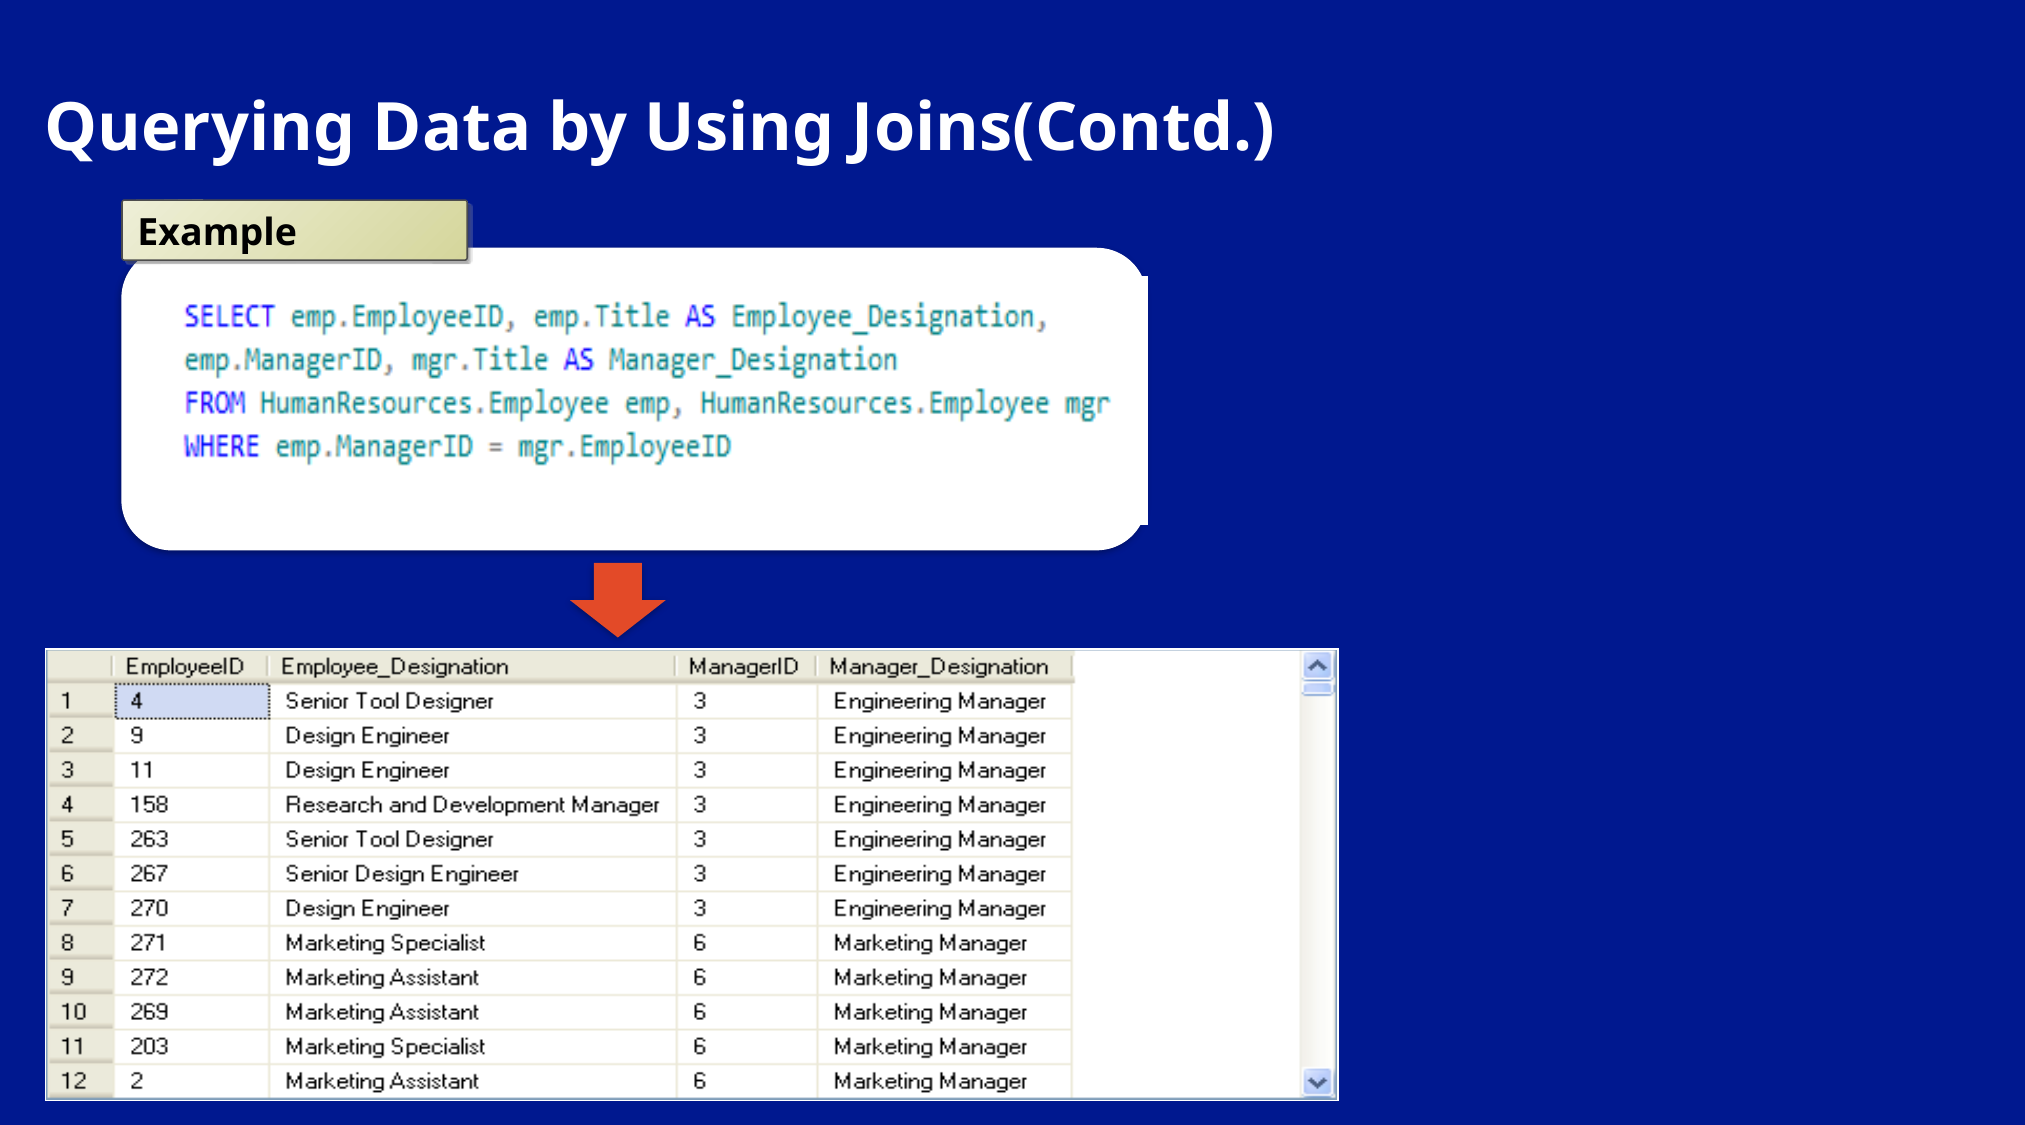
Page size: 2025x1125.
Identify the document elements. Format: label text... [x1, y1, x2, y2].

picture [149, 276, 1148, 526]
text_box Querying Data by Using Joins(Contd.) [29, 76, 1292, 172]
text_box [569, 562, 667, 639]
text_box [120, 246, 1142, 552]
text_box Example [122, 200, 468, 261]
picture [45, 649, 1338, 1101]
